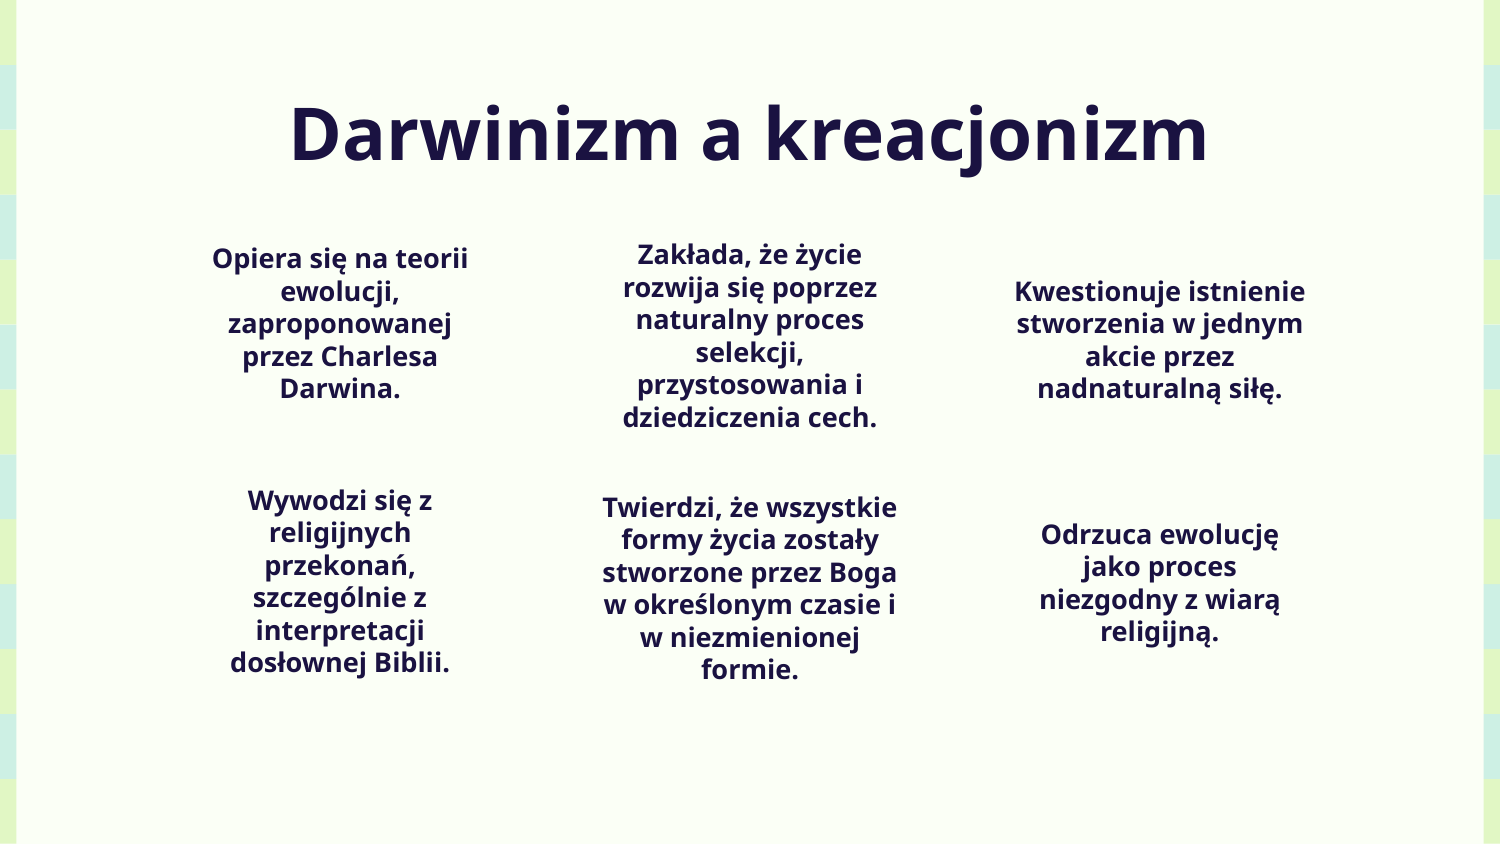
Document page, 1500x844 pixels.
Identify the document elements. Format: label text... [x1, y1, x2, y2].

subtitle Kwestionuje istnienie stworzenia w jednym akcie przez nadnaturalną siłę. [997, 274, 1323, 419]
title Darwinizm a kreacjonizm [118, 72, 1382, 167]
subtitle Zakłada, że życie rozwija się poprzez naturalny proces selekcji, przystosowania i dziedziczenia cech. [587, 231, 913, 448]
subtitle Wywodzi się z religijnych przekonań, szczególnie z interpretacji dosłownej Biblii. [177, 512, 503, 694]
subtitle Twierdzi, że wszystkie formy życia zostały stworzone przez Boga w określonym czasie i w niezmienionej formie. [587, 529, 913, 701]
subtitle Odrzuca ewolucję jako proces niezgodny z wiarą religijną. [997, 543, 1323, 662]
subtitle Opiera się na teorii ewolucji, zaproponowanej przez Charlesa Darwina. [177, 274, 503, 419]
